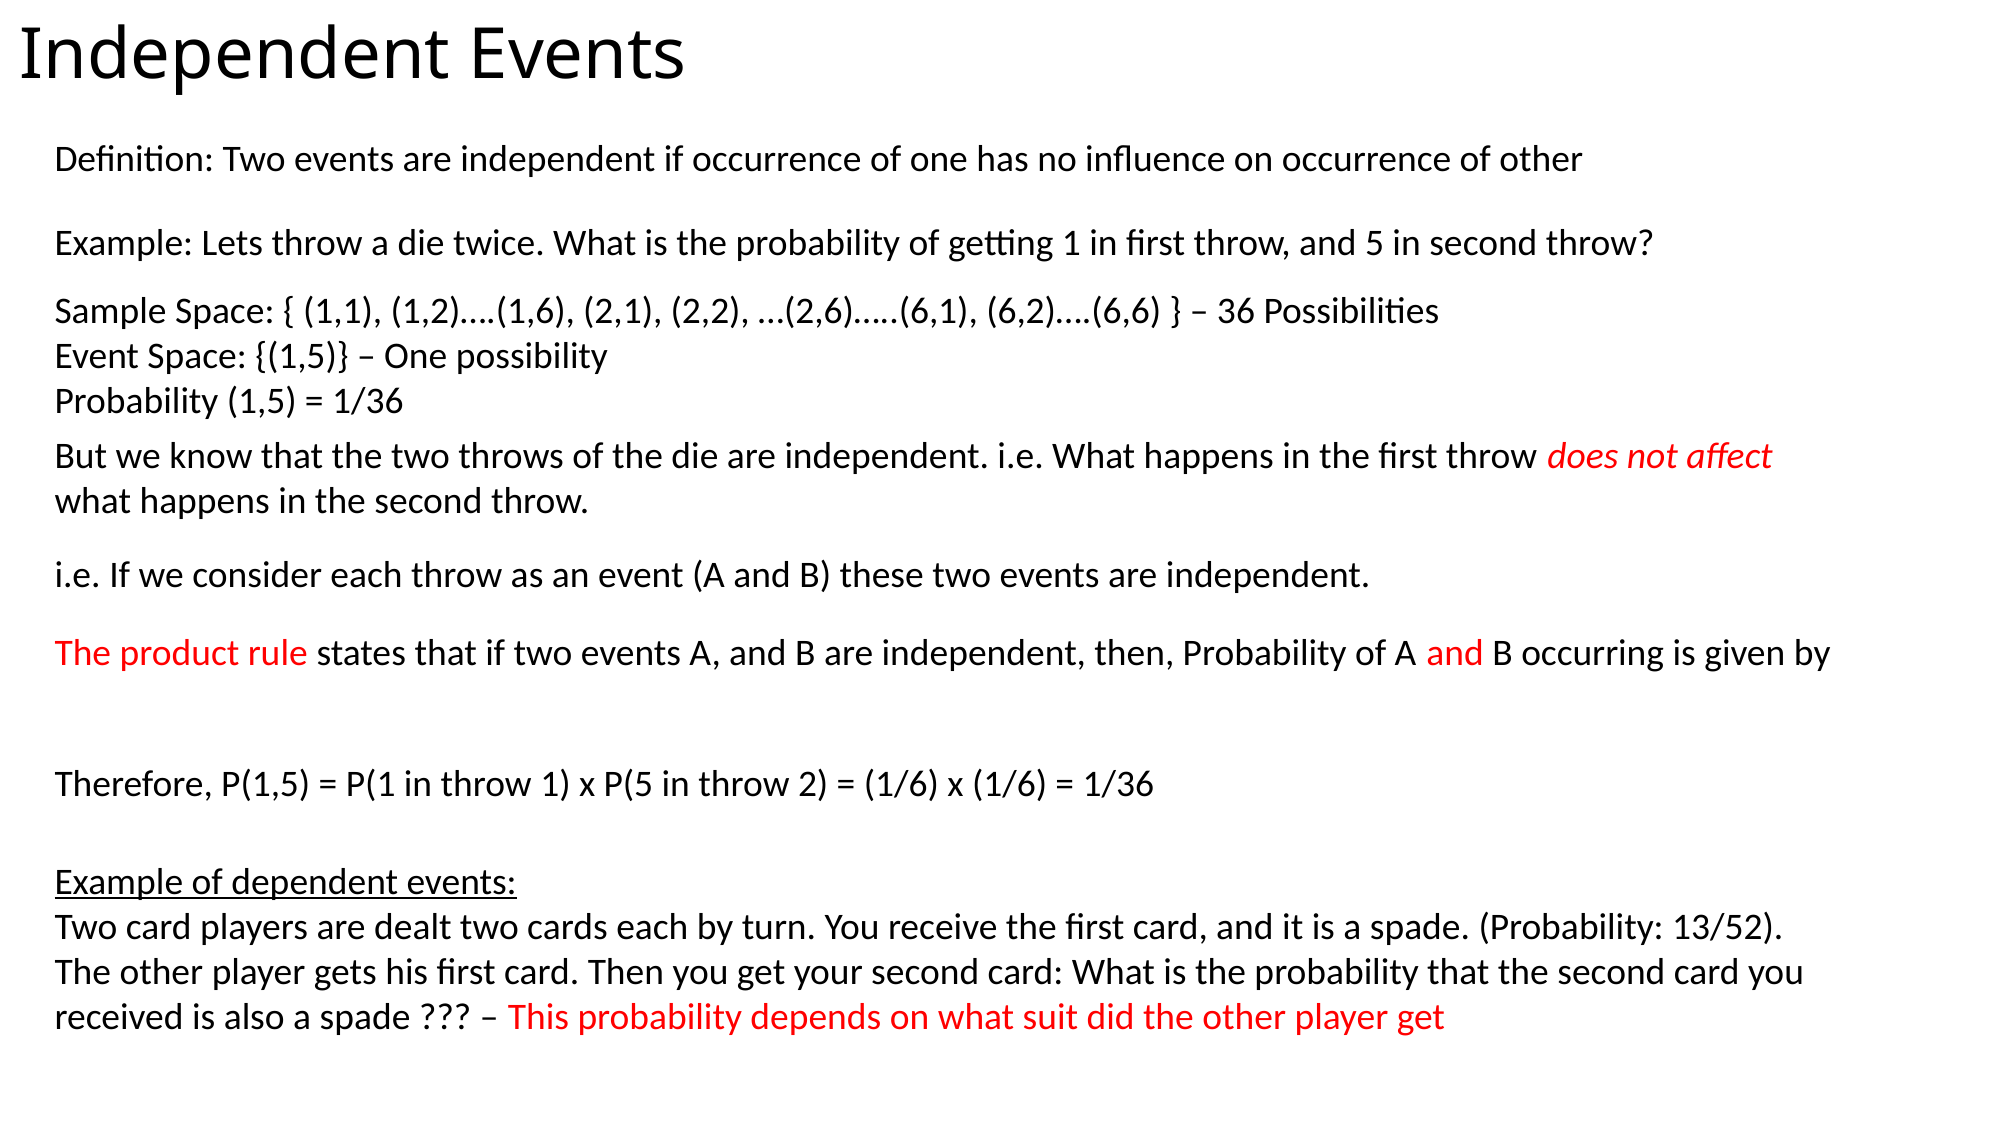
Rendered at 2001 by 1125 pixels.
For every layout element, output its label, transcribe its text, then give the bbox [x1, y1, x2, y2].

text_box Example of dependent events: Two card players are dealt two cards each by turn. You receive the first card, and it is a spade. (Probability: 13/52). The other player gets his first card. Then you get your second card: What is the probability that the second card you received is also a spade ??? – This probability depends on what suit did the other player get [39, 849, 1844, 1090]
text_box Example: Lets throw a die twice. What is the probability of getting 1 in first throw, and 5 in second throw? [39, 210, 1730, 278]
text_box i.e. If we consider each throw as an event (A and B) these two events are independent. [39, 543, 1487, 648]
text_box But we know that the two throws of the die are independent. i.e. What happens in the first throw does not affect what happens in the second throw. [39, 423, 1855, 529]
title Independent Events [4, 9, 1730, 102]
text_box Definition: Two events are independent if occurrence of one has no influence on occurrence of other [39, 126, 1667, 210]
text_box Therefore, P(1,5) = P(1 in throw 1) x P(5 in throw 2) = (1/6) x (1/6) = 1/36 [39, 751, 1240, 812]
text_box Sample Space: { (1,1), (1,2)….(1,6), (2,1), (2,2), …(2,6)…..(6,1), (6,2)….(6,6) } – 36 Possibilities Event Space: {(1,5)} – One possibility Probability (1,5) = 1/36 [39, 278, 1730, 423]
